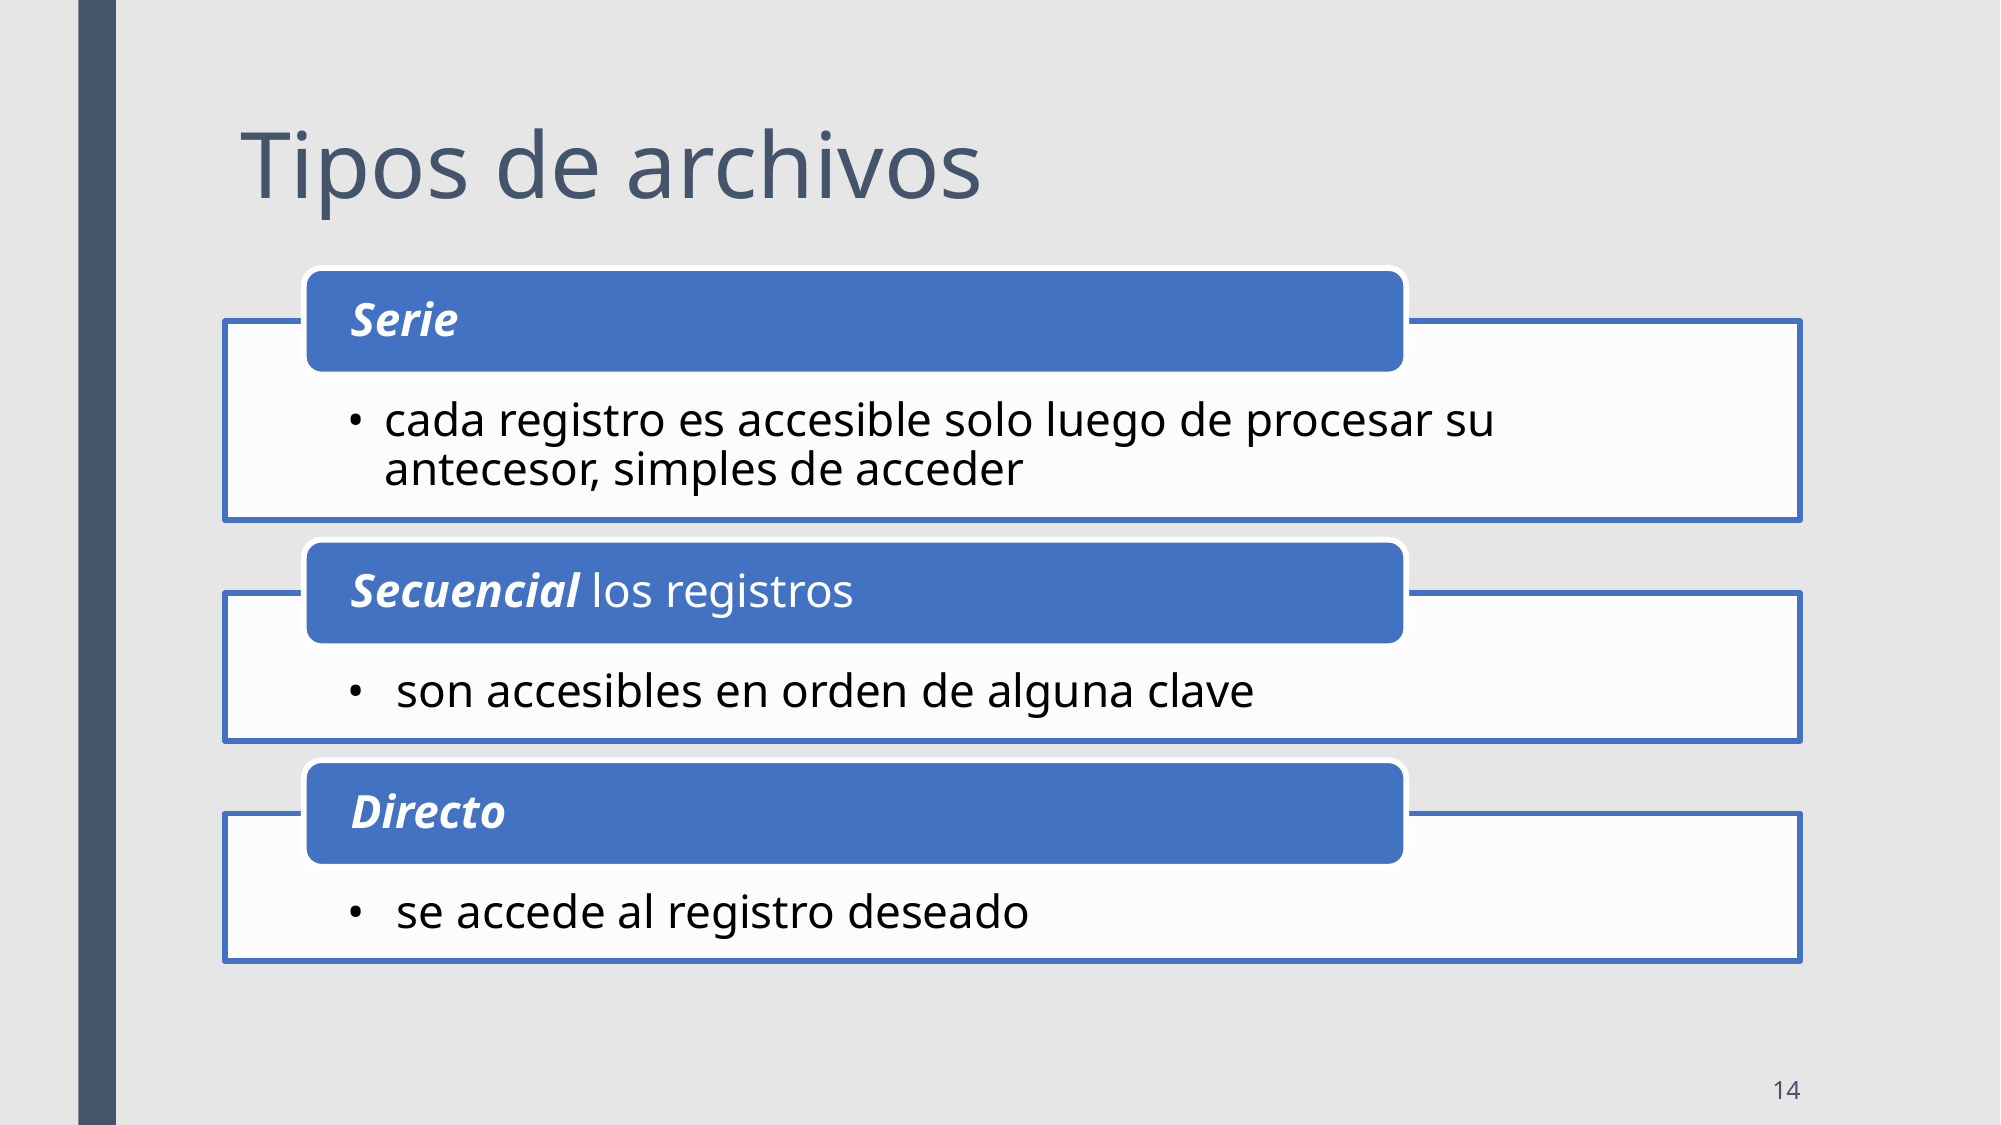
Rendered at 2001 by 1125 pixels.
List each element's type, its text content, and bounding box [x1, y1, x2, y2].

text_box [224, 267, 1801, 962]
slide_number ‹#› [1553, 1058, 1816, 1125]
title Tipos de archivos [225, 112, 1800, 267]
